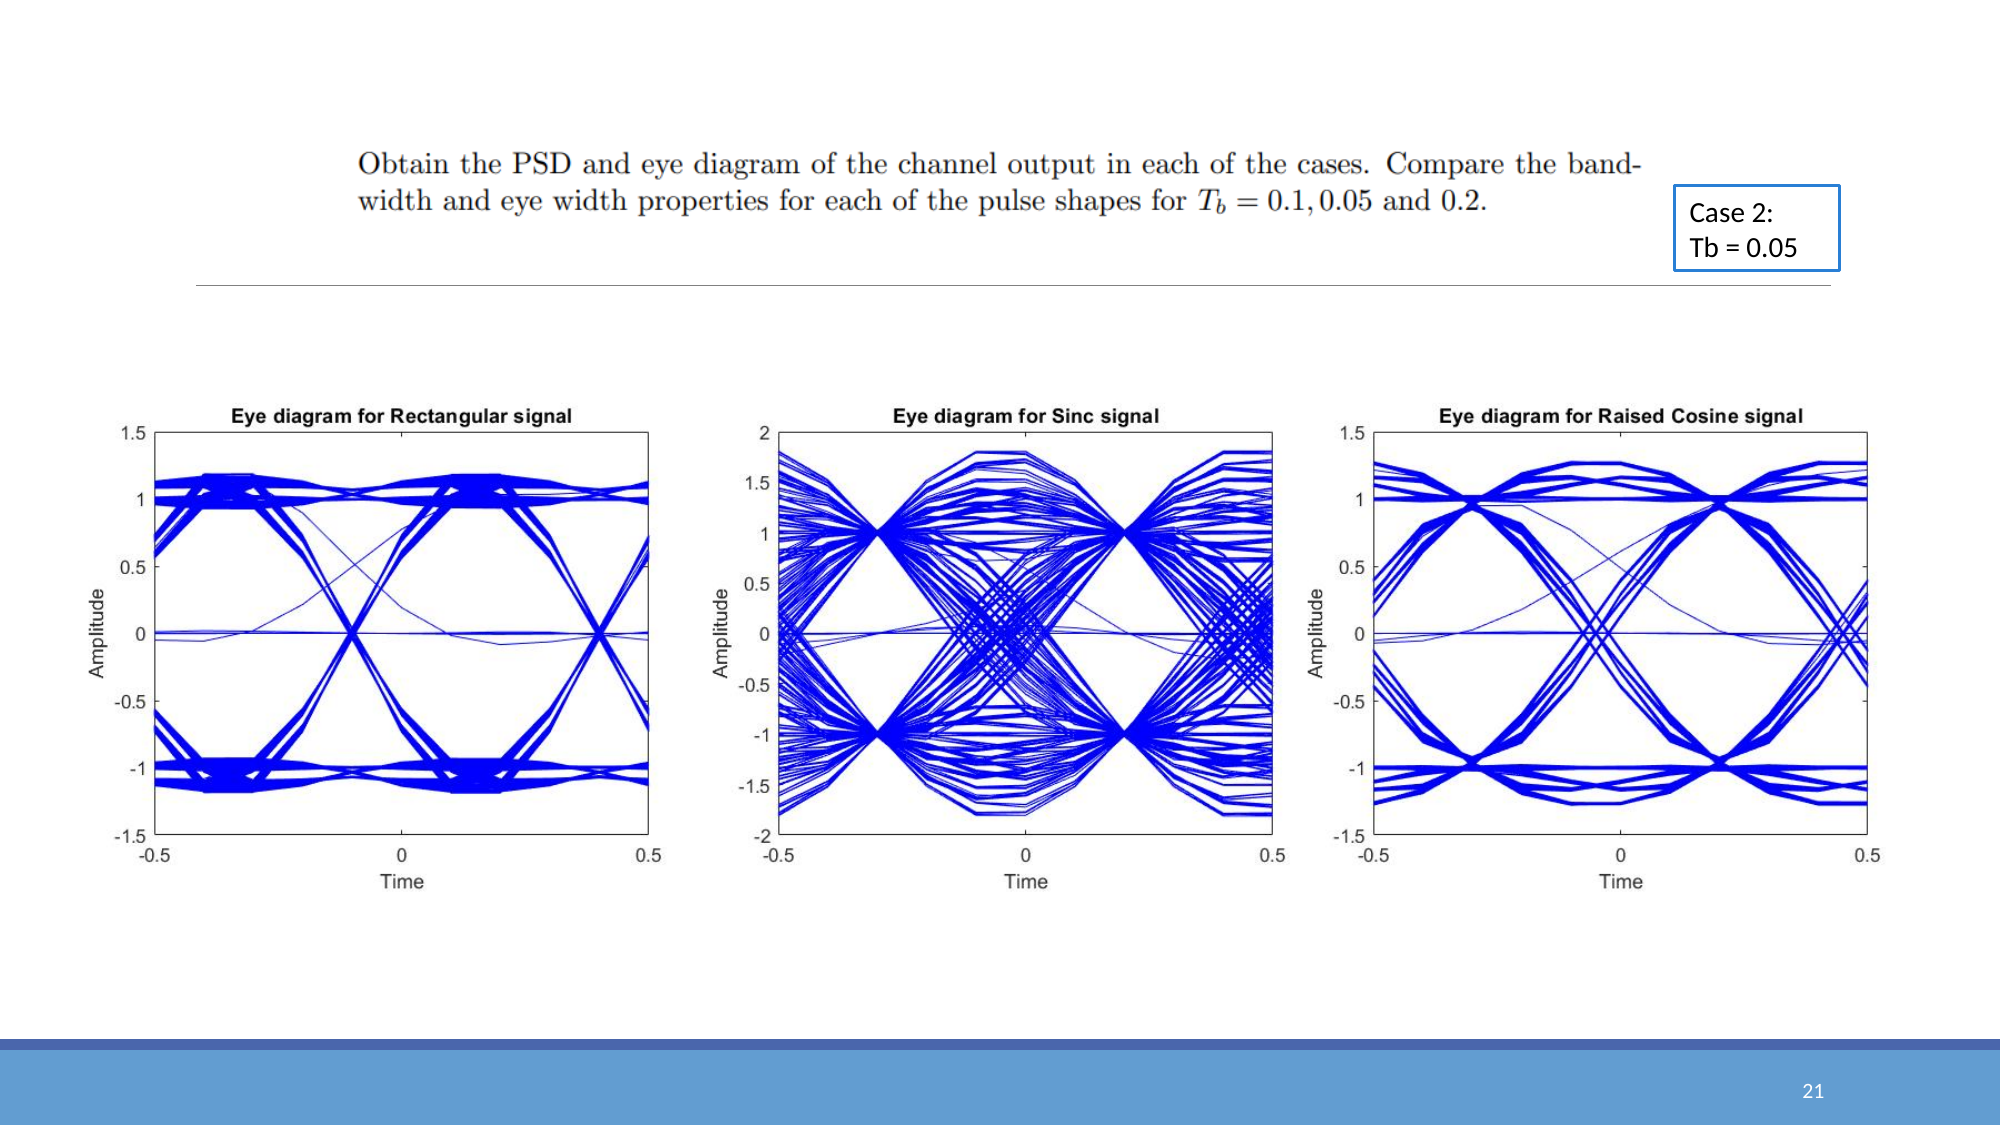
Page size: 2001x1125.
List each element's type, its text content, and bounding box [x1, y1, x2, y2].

picture [70, 393, 1930, 895]
picture [351, 138, 1649, 230]
slide_number 21 [1624, 1059, 1840, 1120]
text_box Case 2: Tb = 0.05 [1673, 184, 1841, 272]
